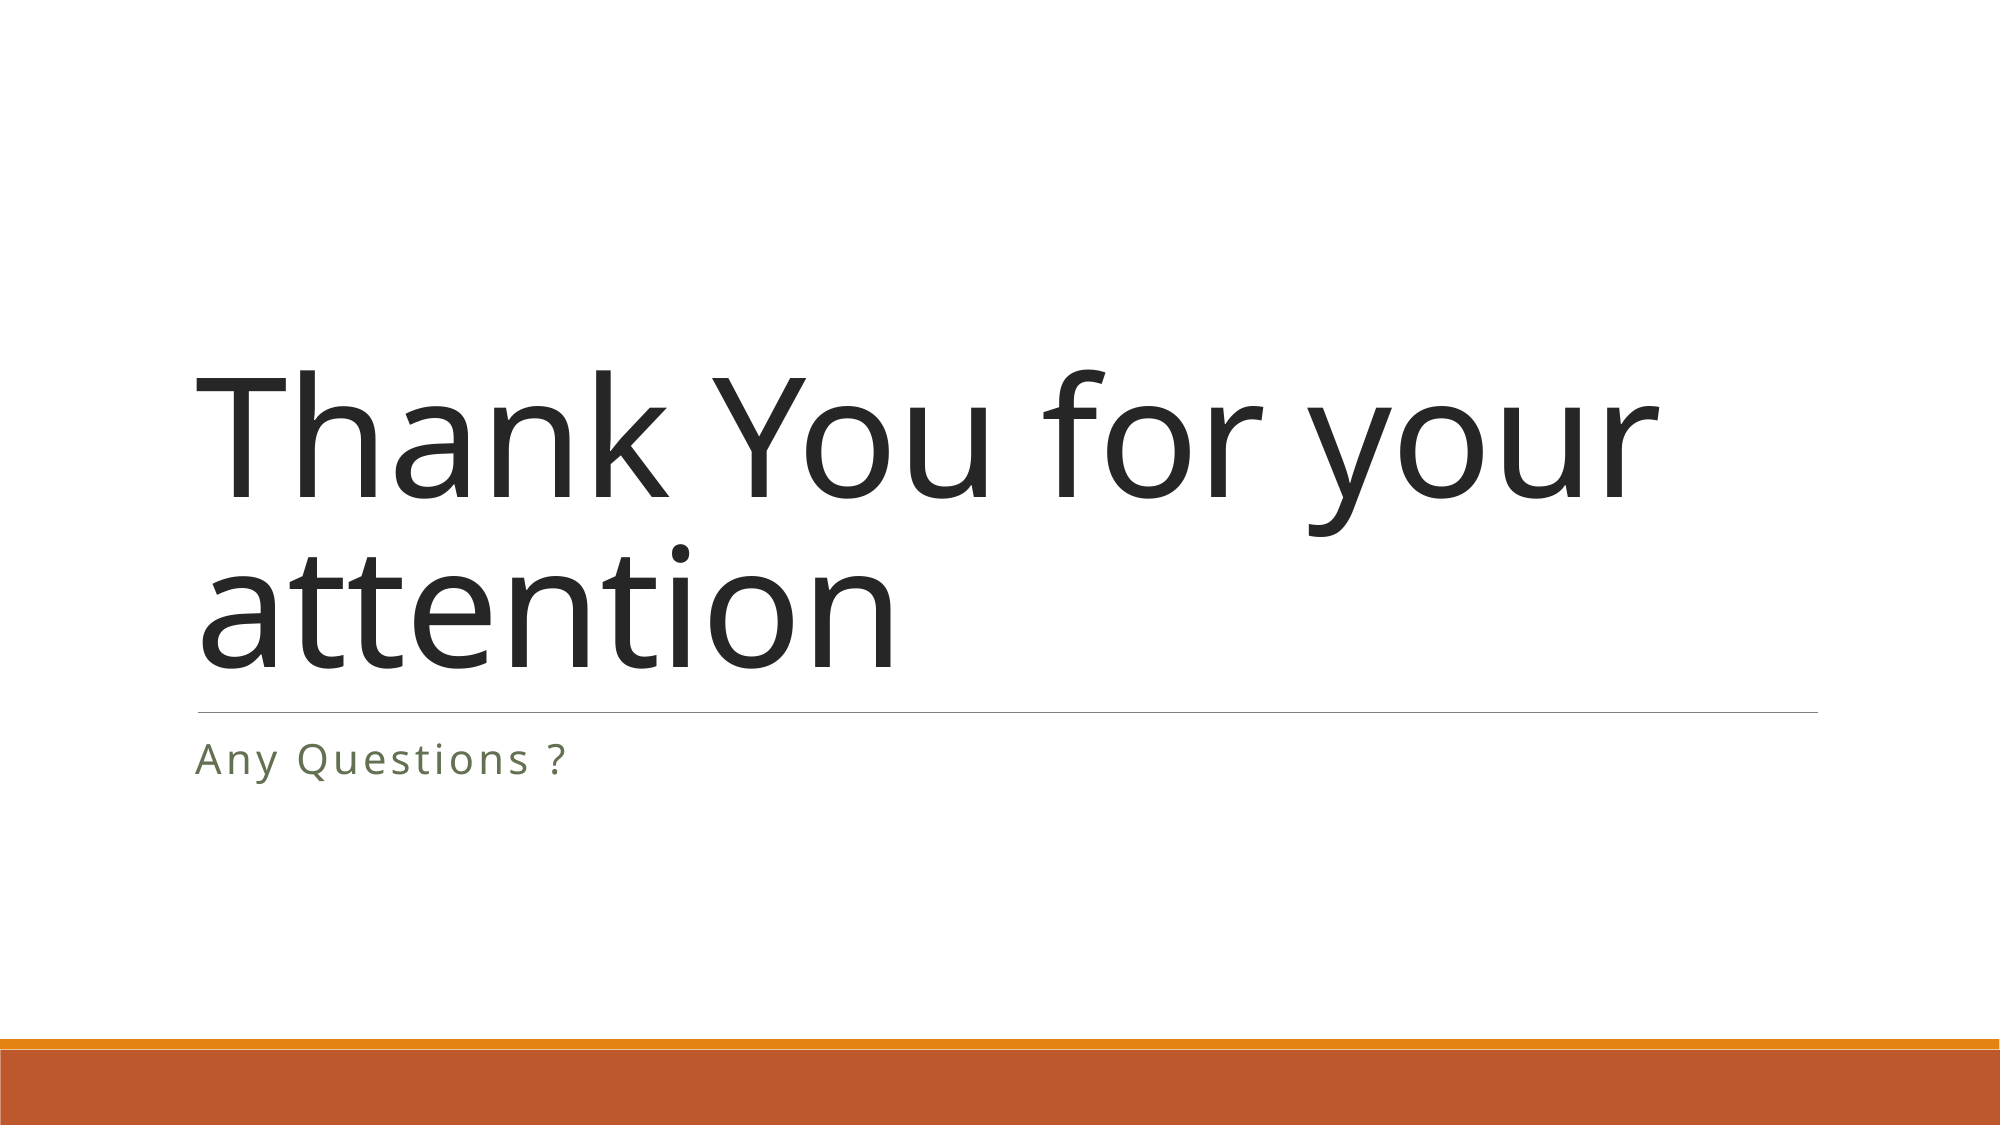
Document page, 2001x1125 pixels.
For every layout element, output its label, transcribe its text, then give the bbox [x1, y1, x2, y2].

subtitle Any Questions ? [180, 730, 1831, 919]
title Thank You for your attention [180, 124, 1830, 710]
